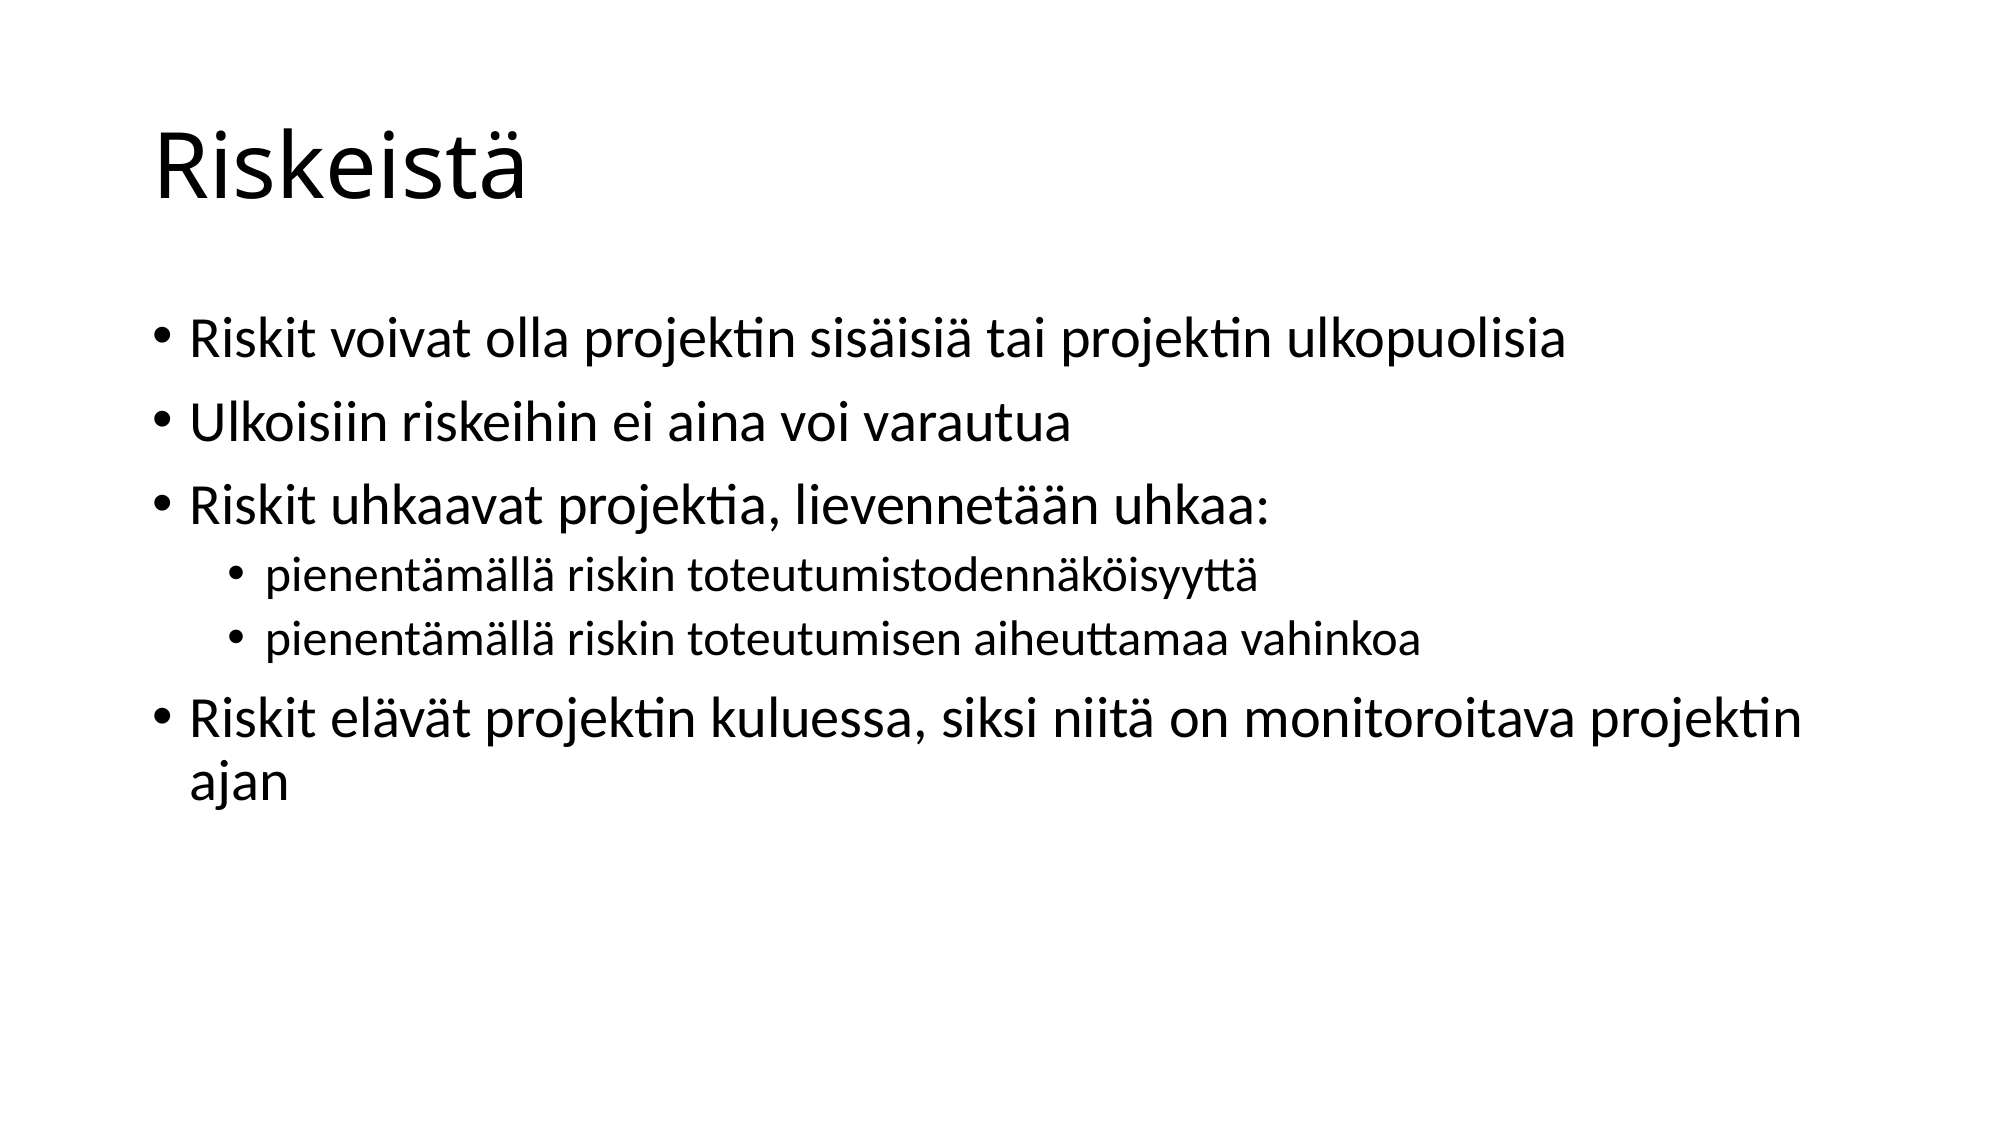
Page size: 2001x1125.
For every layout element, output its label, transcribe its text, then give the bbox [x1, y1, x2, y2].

list Riskit voivat olla projektin sisäisiä tai projektin ulkopuolisia Ulkoisiin riskeihin ei aina voi varautua Riskit uhkaavat projektia, lievennetään uhkaa: pienentämällä riskin toteutumistodennäköisyyttä pienentämällä riskin toteutumisen aiheuttamaa vahinkoa Riskit elävät projektin kuluessa, siksi niitä on monitoroitava projektin ajan [137, 299, 1863, 1014]
title Riskeistä [137, 59, 1863, 278]
